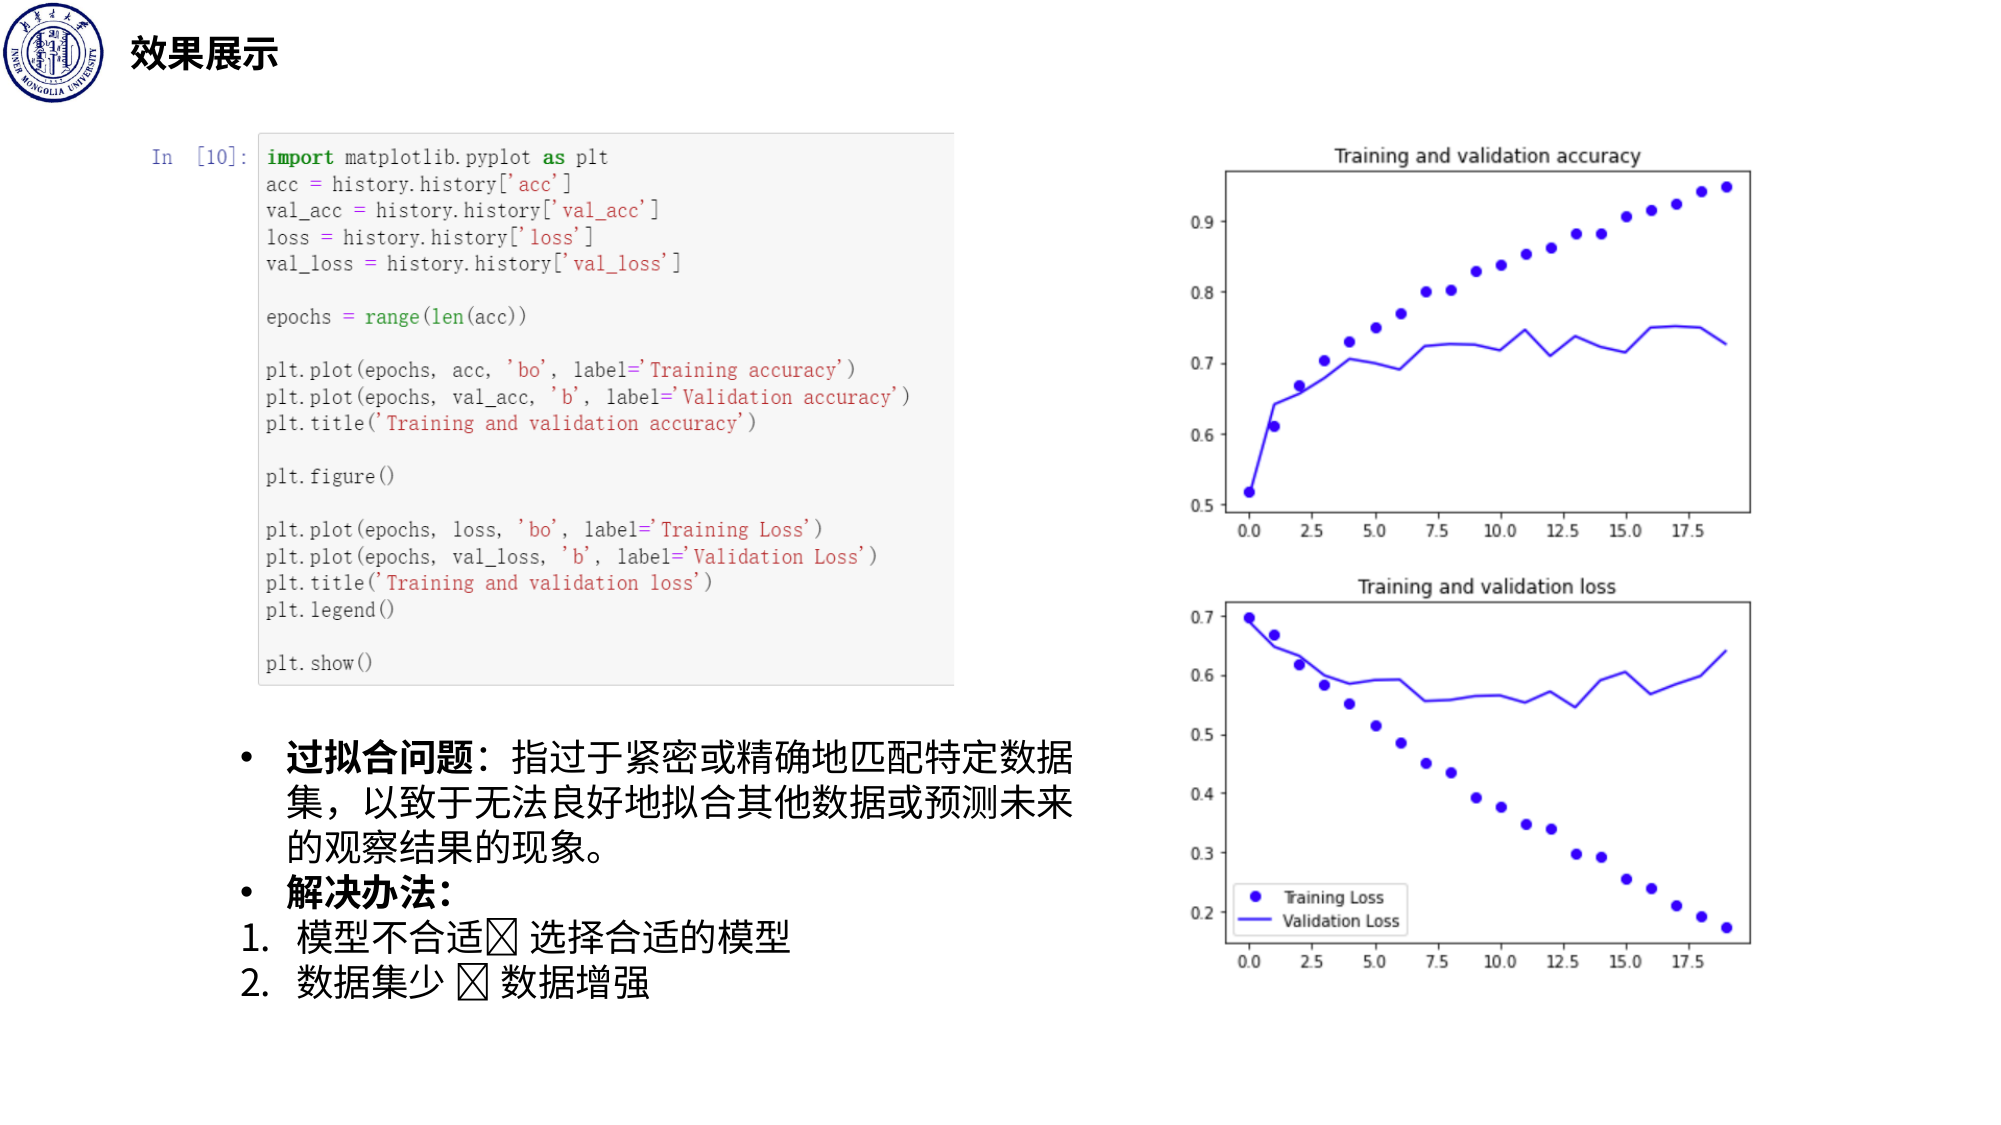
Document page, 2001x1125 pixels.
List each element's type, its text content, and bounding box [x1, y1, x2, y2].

picture [0, 0, 106, 106]
text_box 过拟合问题：指过于紧密或精确地匹配特定数据集，以致于无法良好地拟合其他数据或预测未来的观察结果的现象。 解决办法： 模型不合适 选择合适的模型 数据集少  数据增强 [225, 726, 1090, 1012]
text_box 效果展示 [115, 22, 1370, 83]
picture [115, 118, 955, 692]
picture [1151, 132, 1775, 993]
